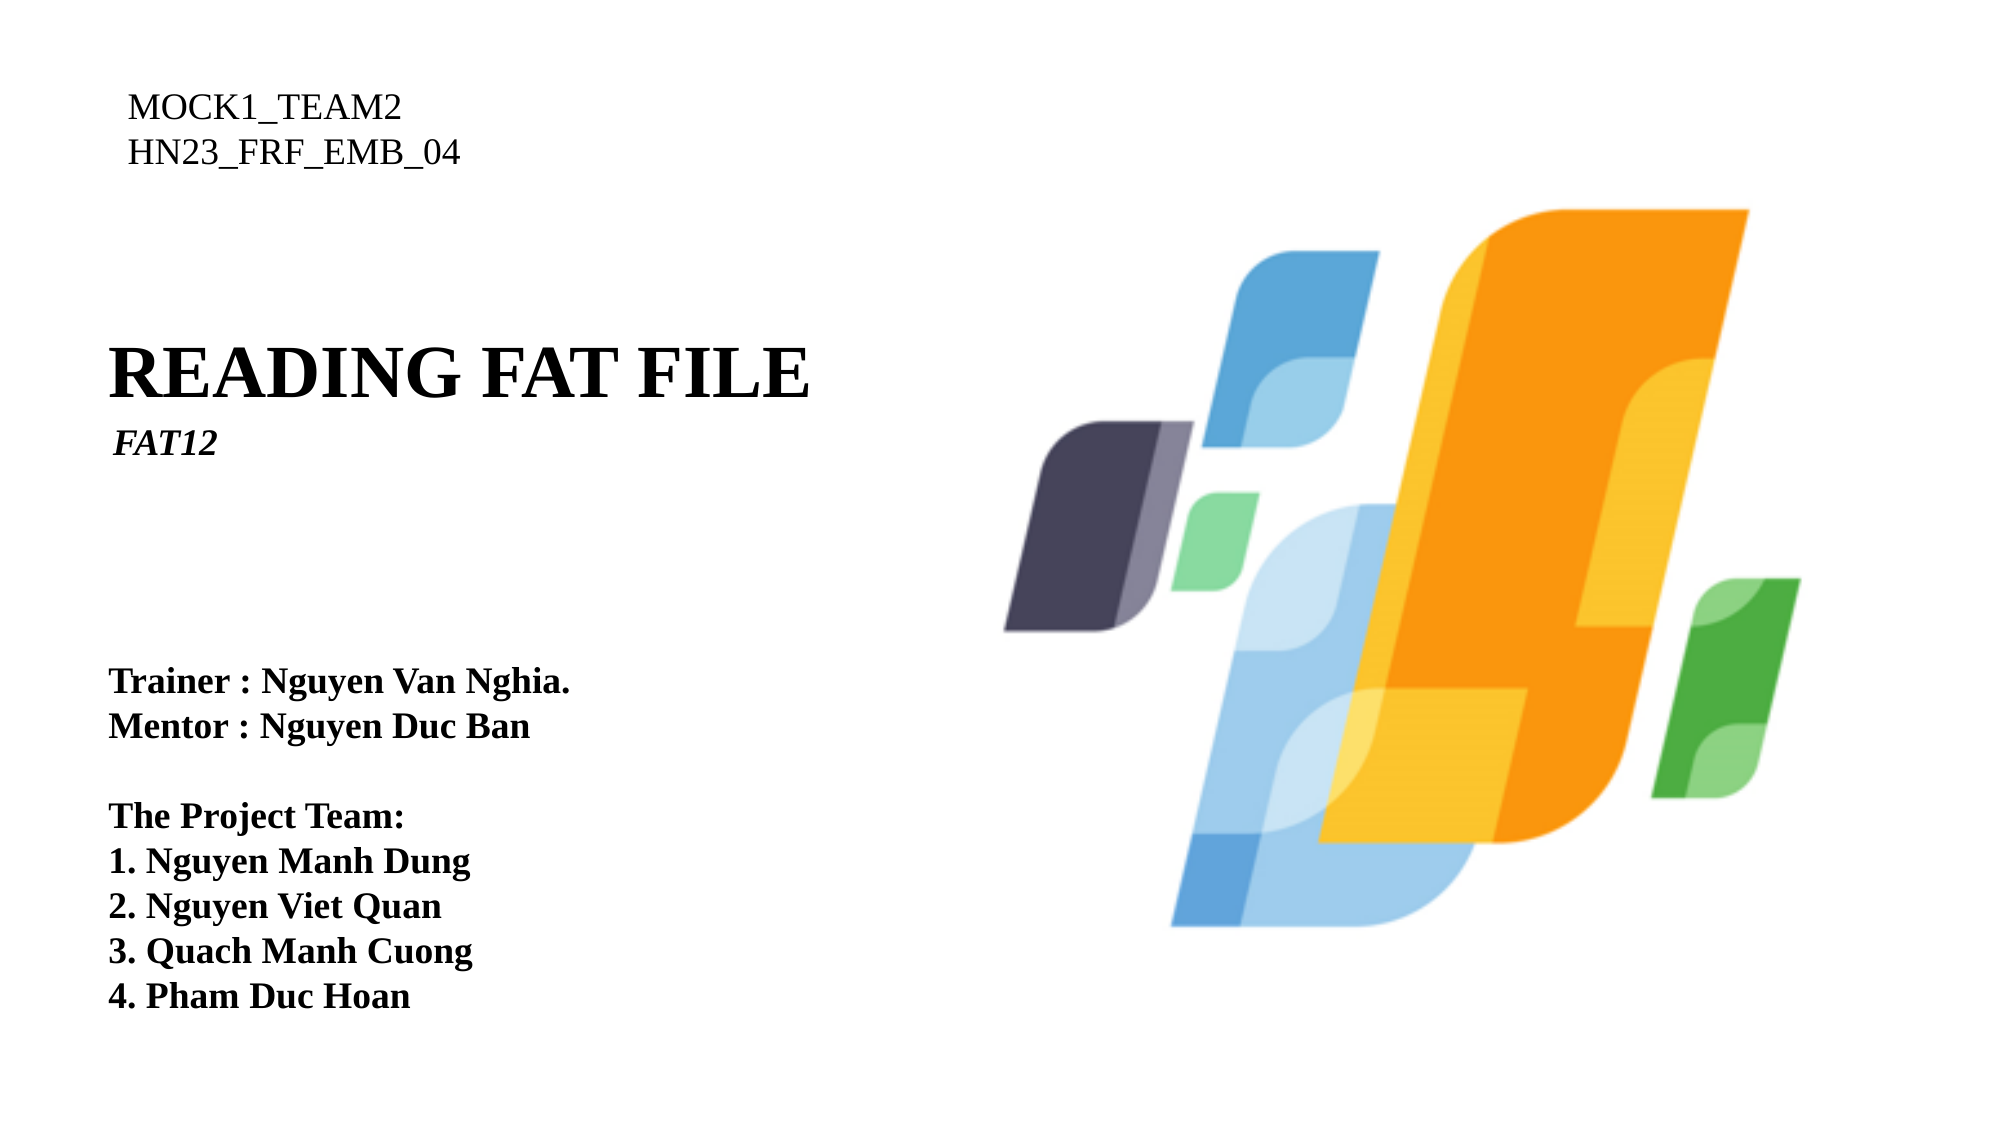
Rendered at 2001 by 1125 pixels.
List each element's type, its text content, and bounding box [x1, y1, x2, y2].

title FAT12 [102, 412, 1595, 567]
picture [927, 120, 1833, 1049]
